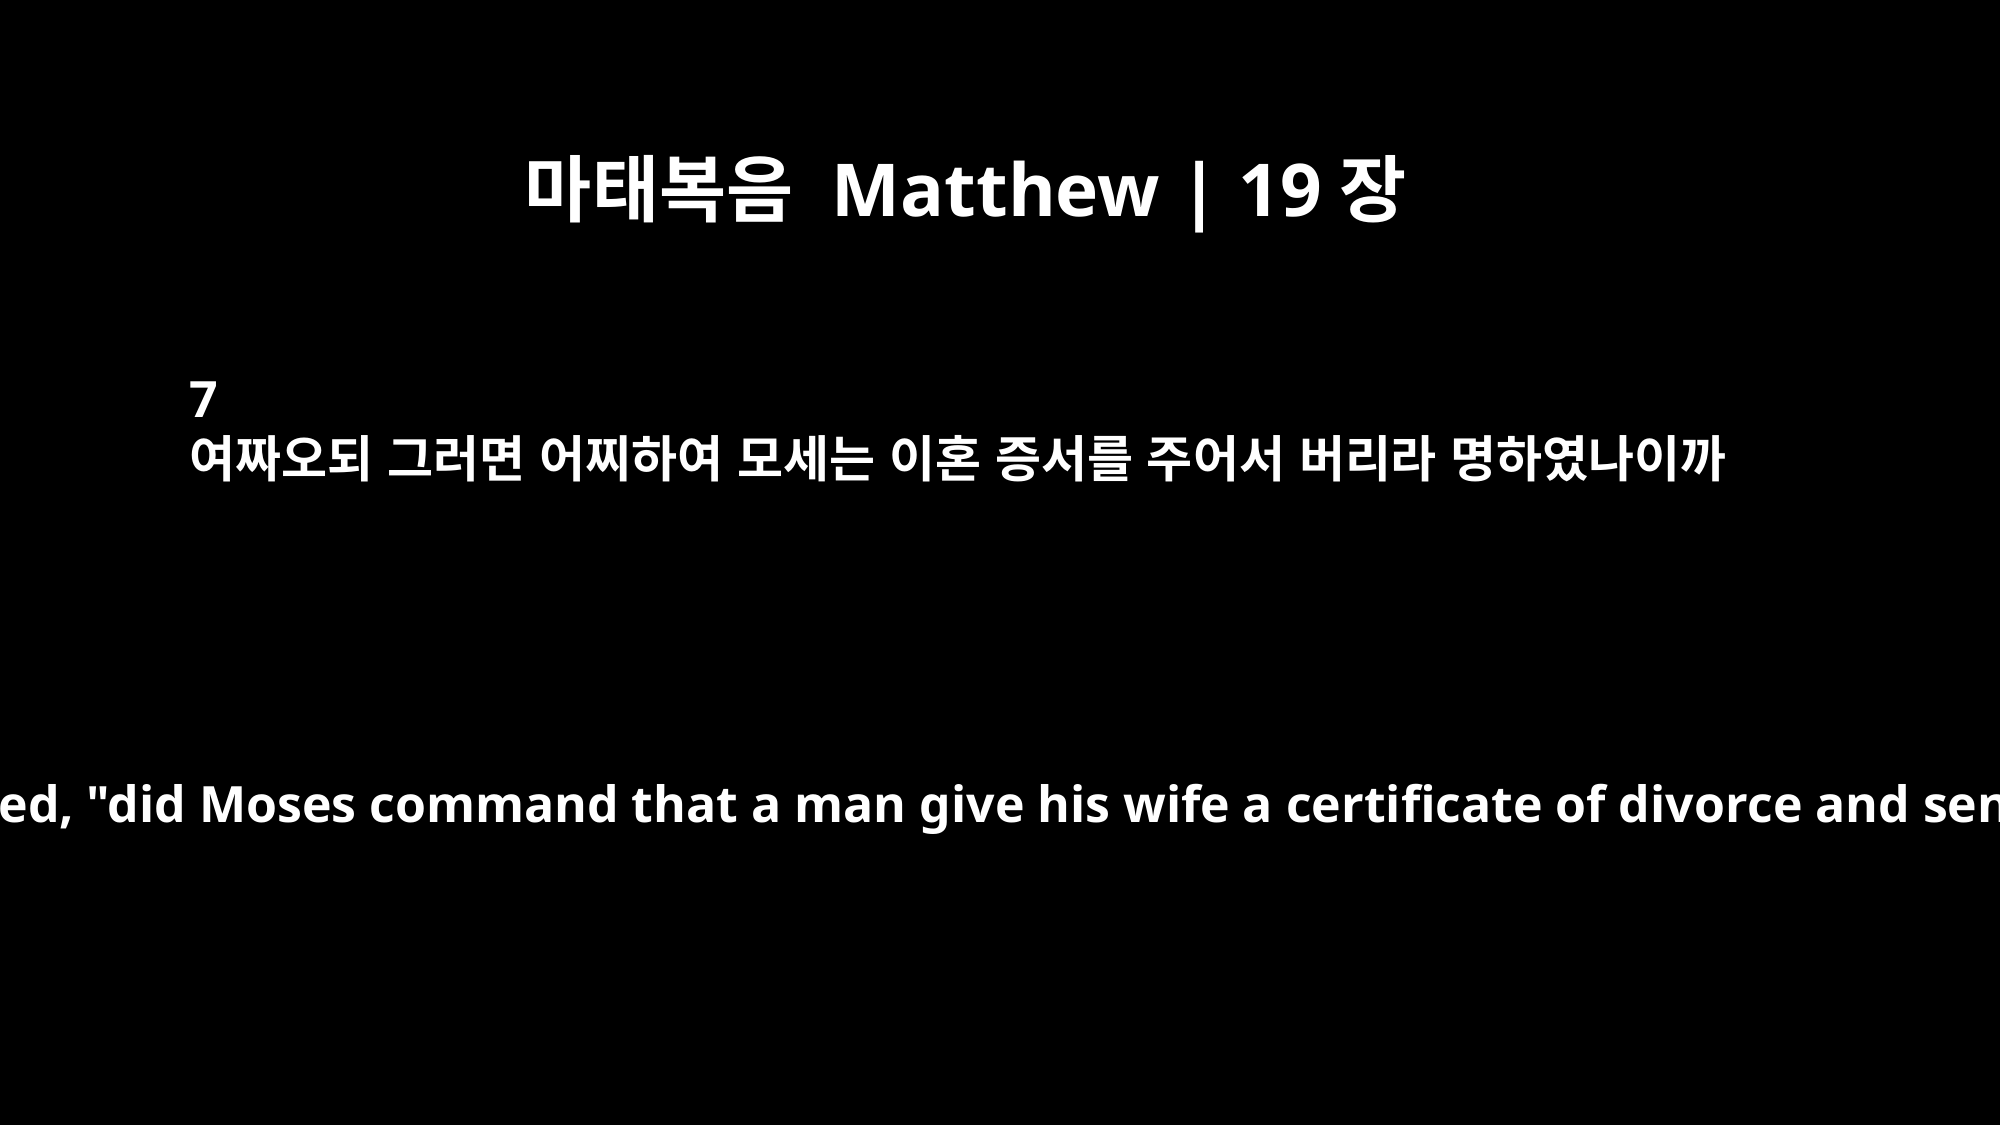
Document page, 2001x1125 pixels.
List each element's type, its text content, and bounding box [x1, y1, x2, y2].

text_box 7 여짜오되 그러면 어찌하여 모세는 이혼 증서를 주어서 버리라 명하였나이까 [174, 359, 1743, 495]
text_box "Why then," they asked, "did Moses command that a man give his wife a certificate of divorce and send her away?" [0, 764, 2000, 840]
text_box 마태복음 Matthew | 19장 [510, 136, 1422, 239]
